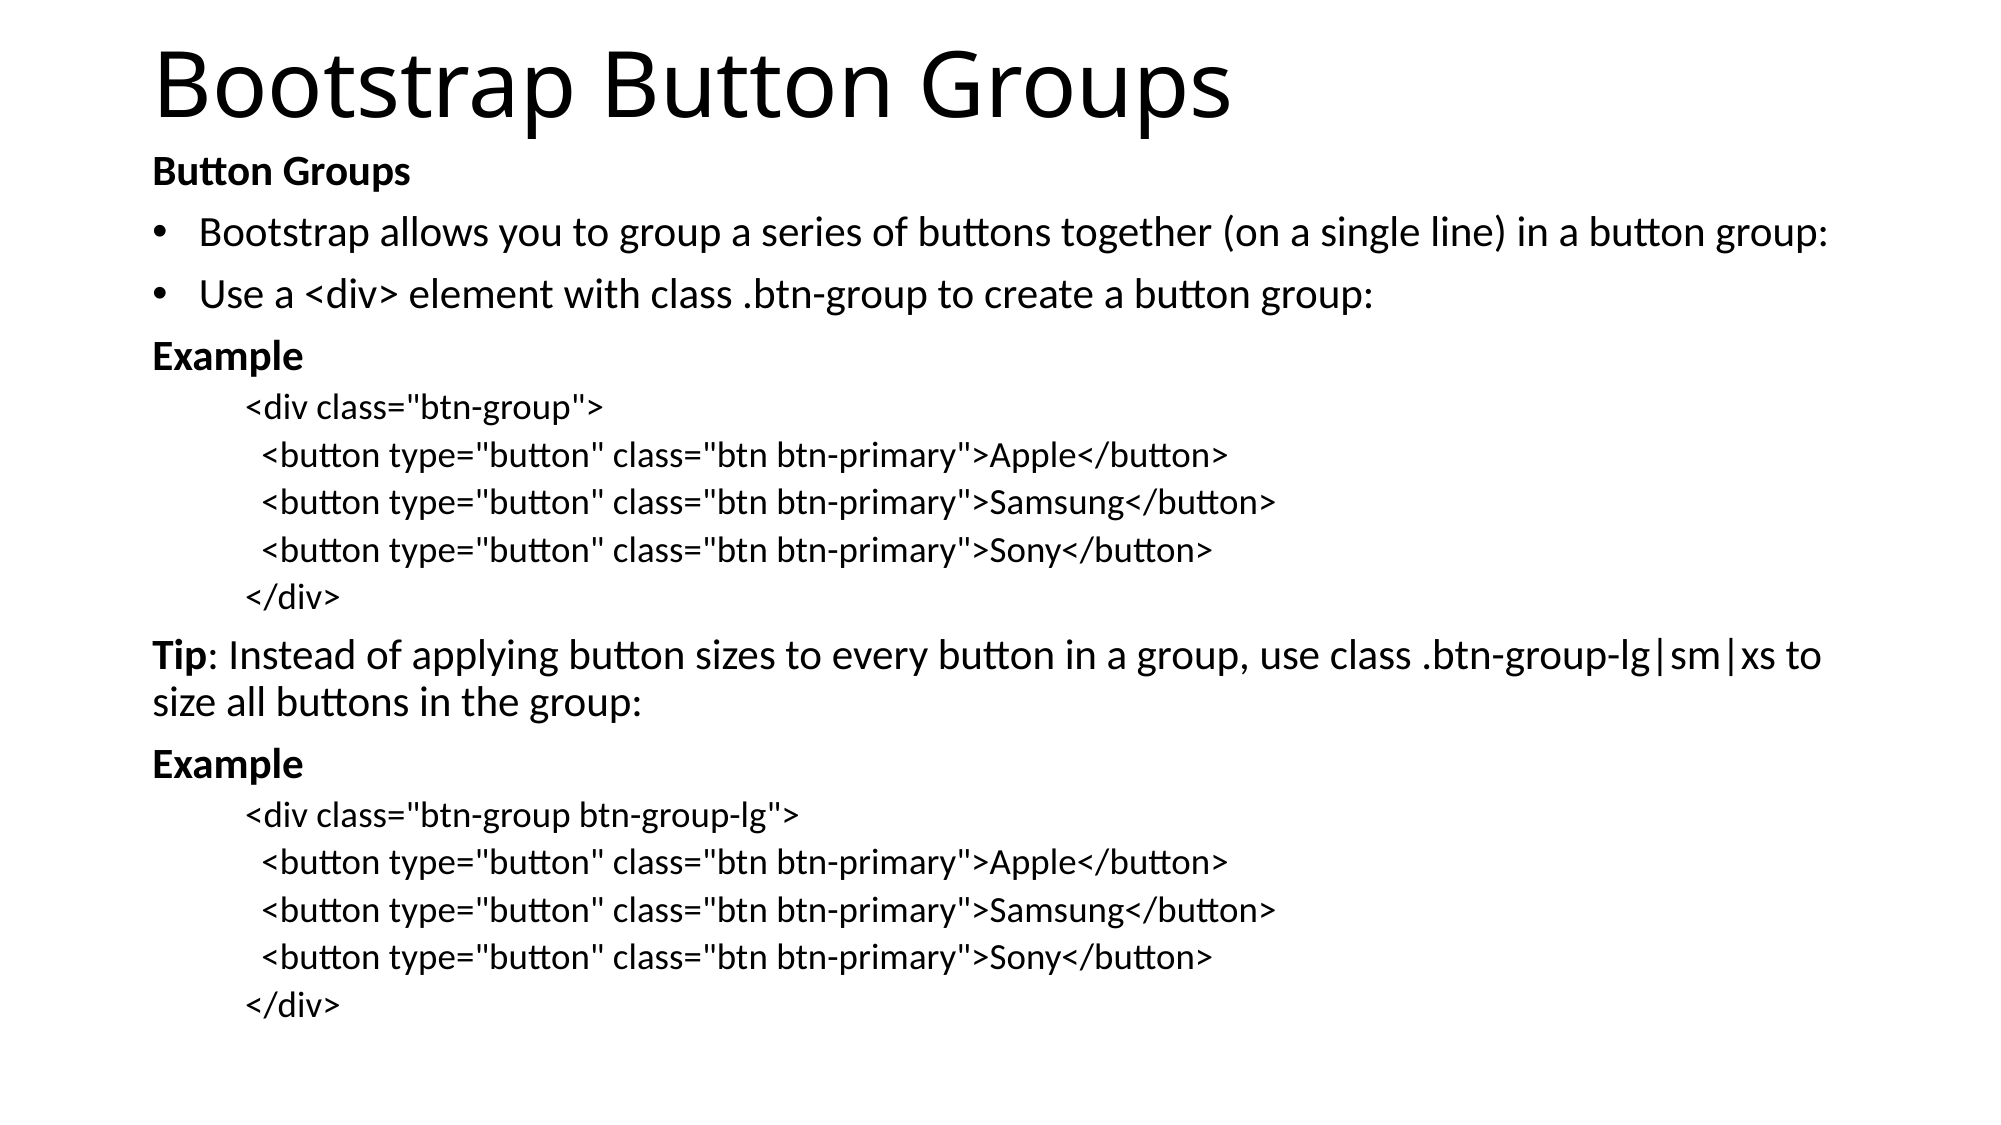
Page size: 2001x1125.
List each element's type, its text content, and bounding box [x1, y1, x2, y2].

title Bootstrap Button Groups [137, 20, 1863, 140]
list Button Groups Bootstrap allows you to group a series of buttons together (on a single line) in a button group: Use a <div> element with class .btn-group to create a button group: Example <div class="btn-group"> <button type="button" class="btn btn-primary">Apple</button> <button type="button" class="btn btn-primary">Samsung</button> <button type="button" class="btn btn-primary">Sony</button> </div> Tip: Instead of applying button sizes to every button in a group, use class .btn-group-lg|sm|xs to size all buttons in the group: Example <div class="btn-group btn-group-lg"> <button type="button" class="btn btn-primary">Apple</button> <button type="button" class="btn btn-primary">Samsung</button> <button type="button" class="btn btn-primary">Sony</button> </div> [137, 140, 1863, 1074]
